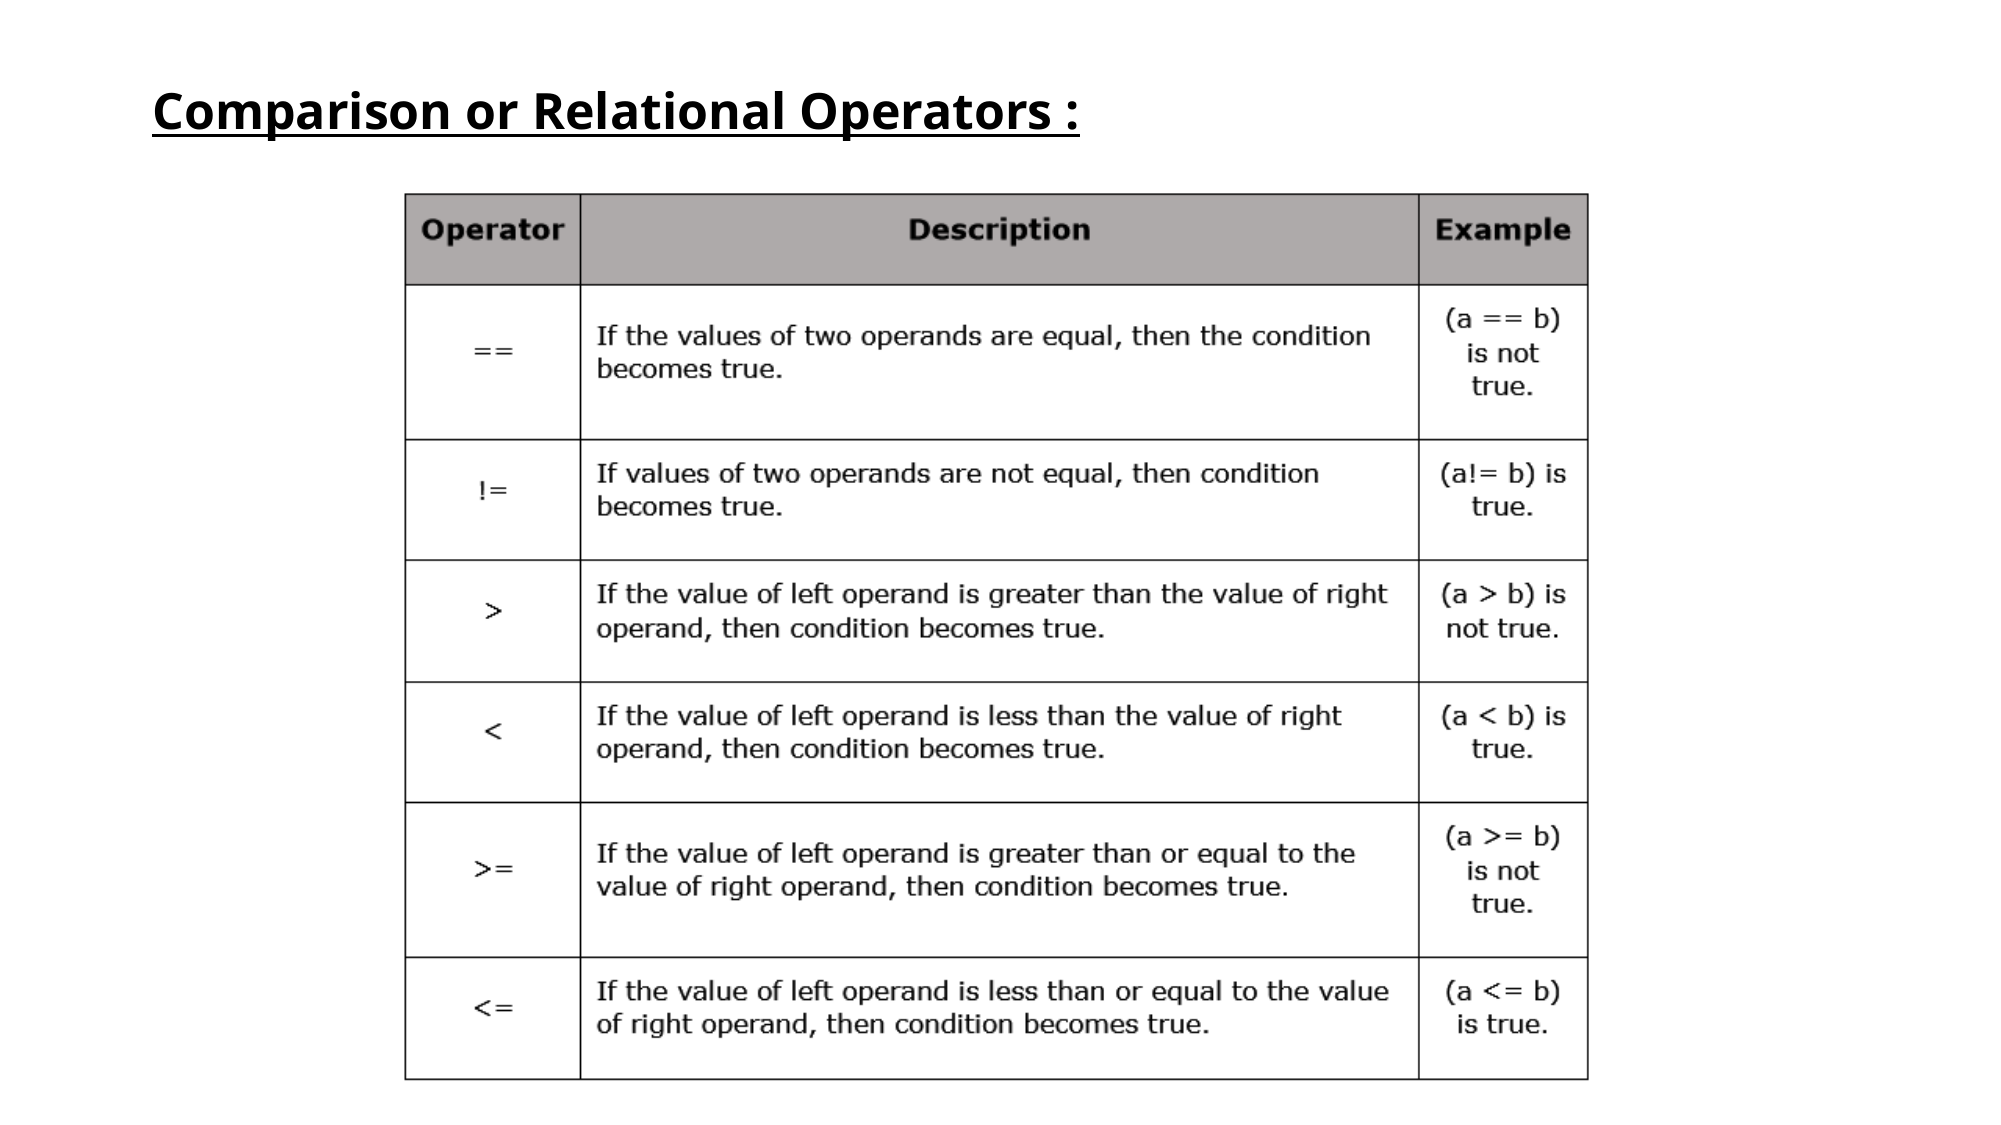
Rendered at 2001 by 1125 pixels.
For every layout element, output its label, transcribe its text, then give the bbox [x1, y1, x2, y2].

picture [397, 178, 1603, 1097]
title Comparison or Relational Operators : [137, 59, 1863, 278]
